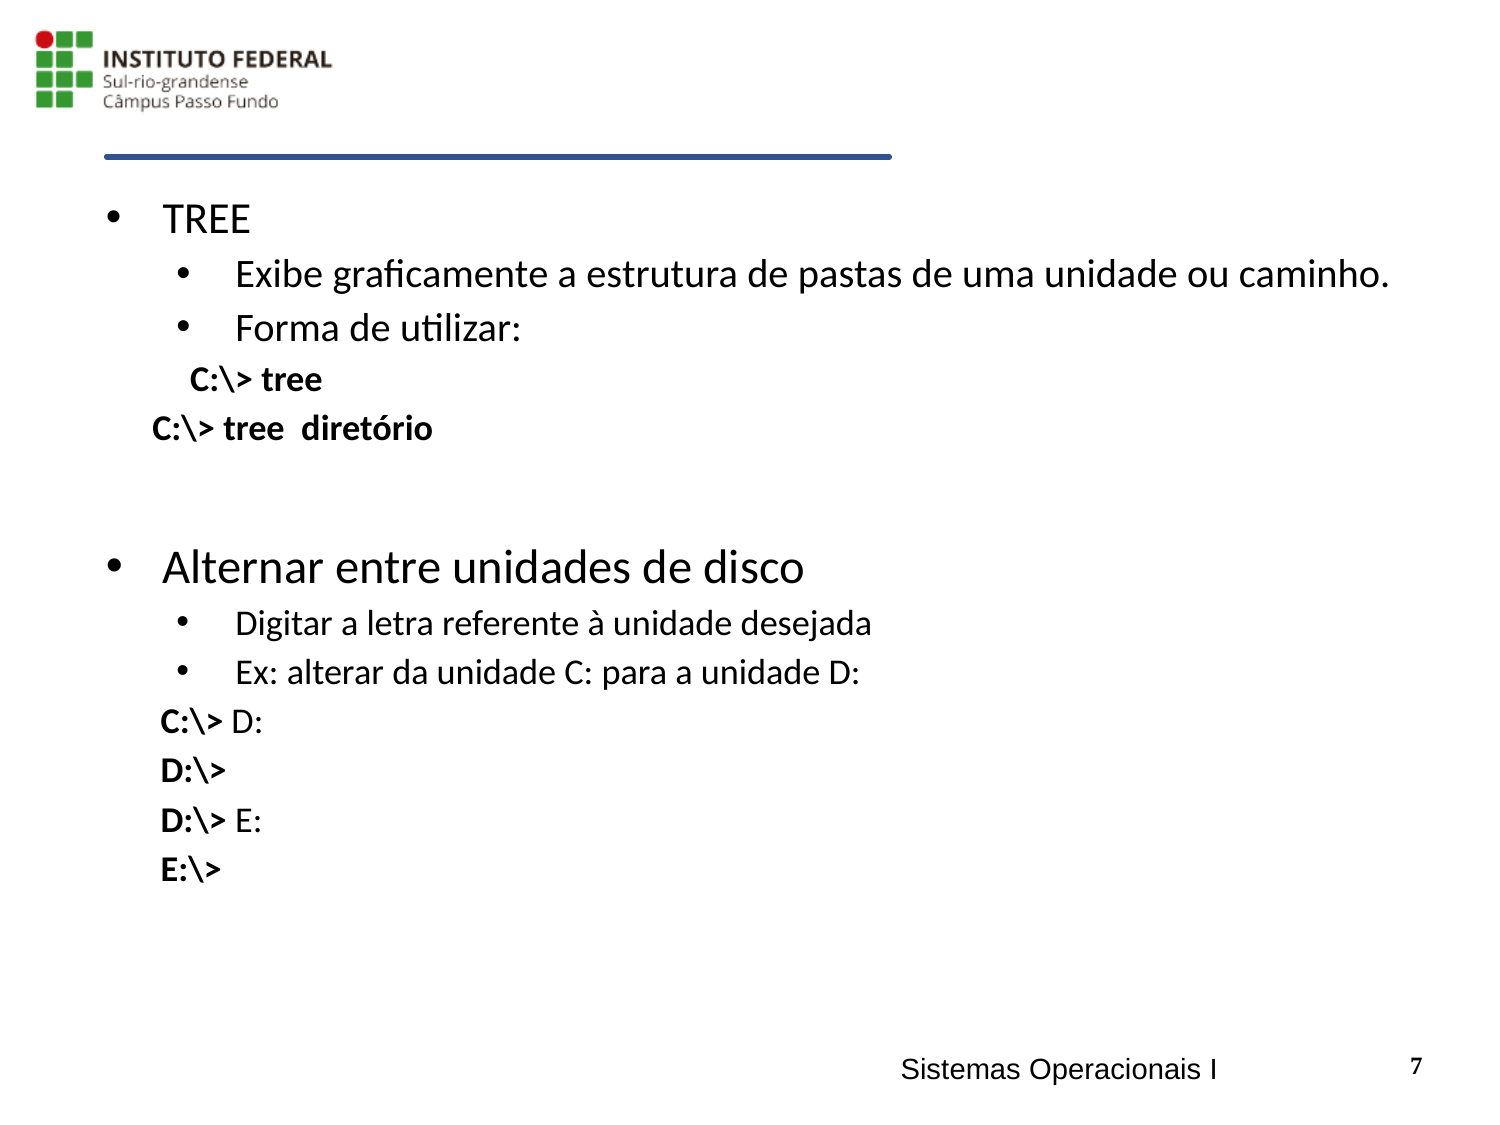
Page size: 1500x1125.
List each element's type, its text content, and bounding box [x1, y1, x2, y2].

picture [21, 23, 340, 126]
text_box 7 [1049, 1012, 1438, 1088]
text_box Sistemas Operacionais I [726, 1042, 1393, 1118]
list TREE Exibe graficamente a estrutura de pastas de uma unidade ou caminho. Forma de utilizar: C:\> tree C:\> tree diretório Alternar entre unidades de disco Digitar a letra referente à unidade desejada Ex: alterar da unidade C: para a unidade D: C:\> D: D:\> D:\> E: E:\> [75, 187, 1425, 930]
